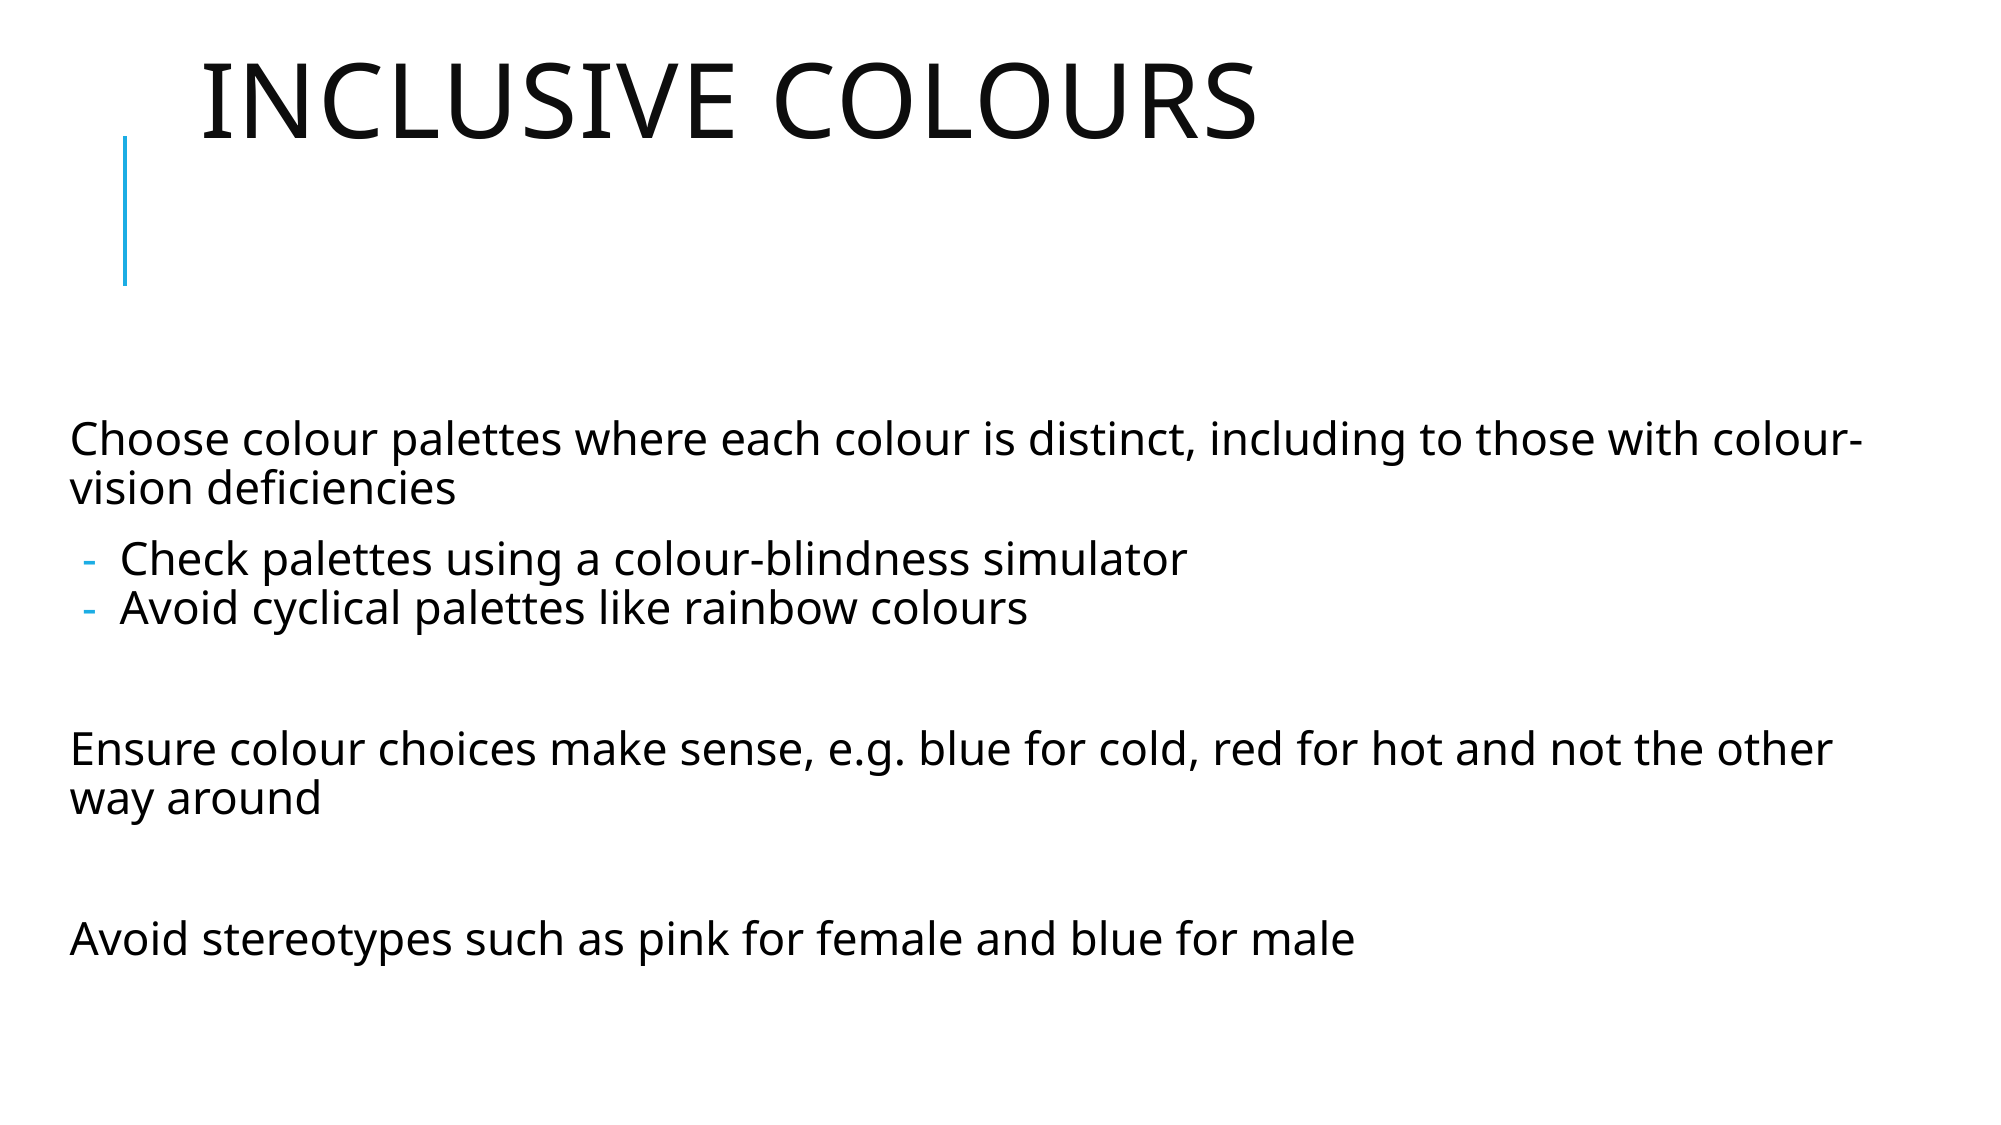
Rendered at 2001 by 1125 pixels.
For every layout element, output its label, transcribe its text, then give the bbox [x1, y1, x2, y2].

list Choose colour palettes where each colour is distinct, including to those with colour-vision deficiencies Check palettes using a colour-blindness simulator Avoid cyclical palettes like rainbow colours Ensure colour choices make sense, e.g. blue for cold, red for hot and not the other way around Avoid stereotypes such as pink for female and blue for male [59, 411, 1941, 1020]
title Inclusive colours [190, 0, 2000, 218]
